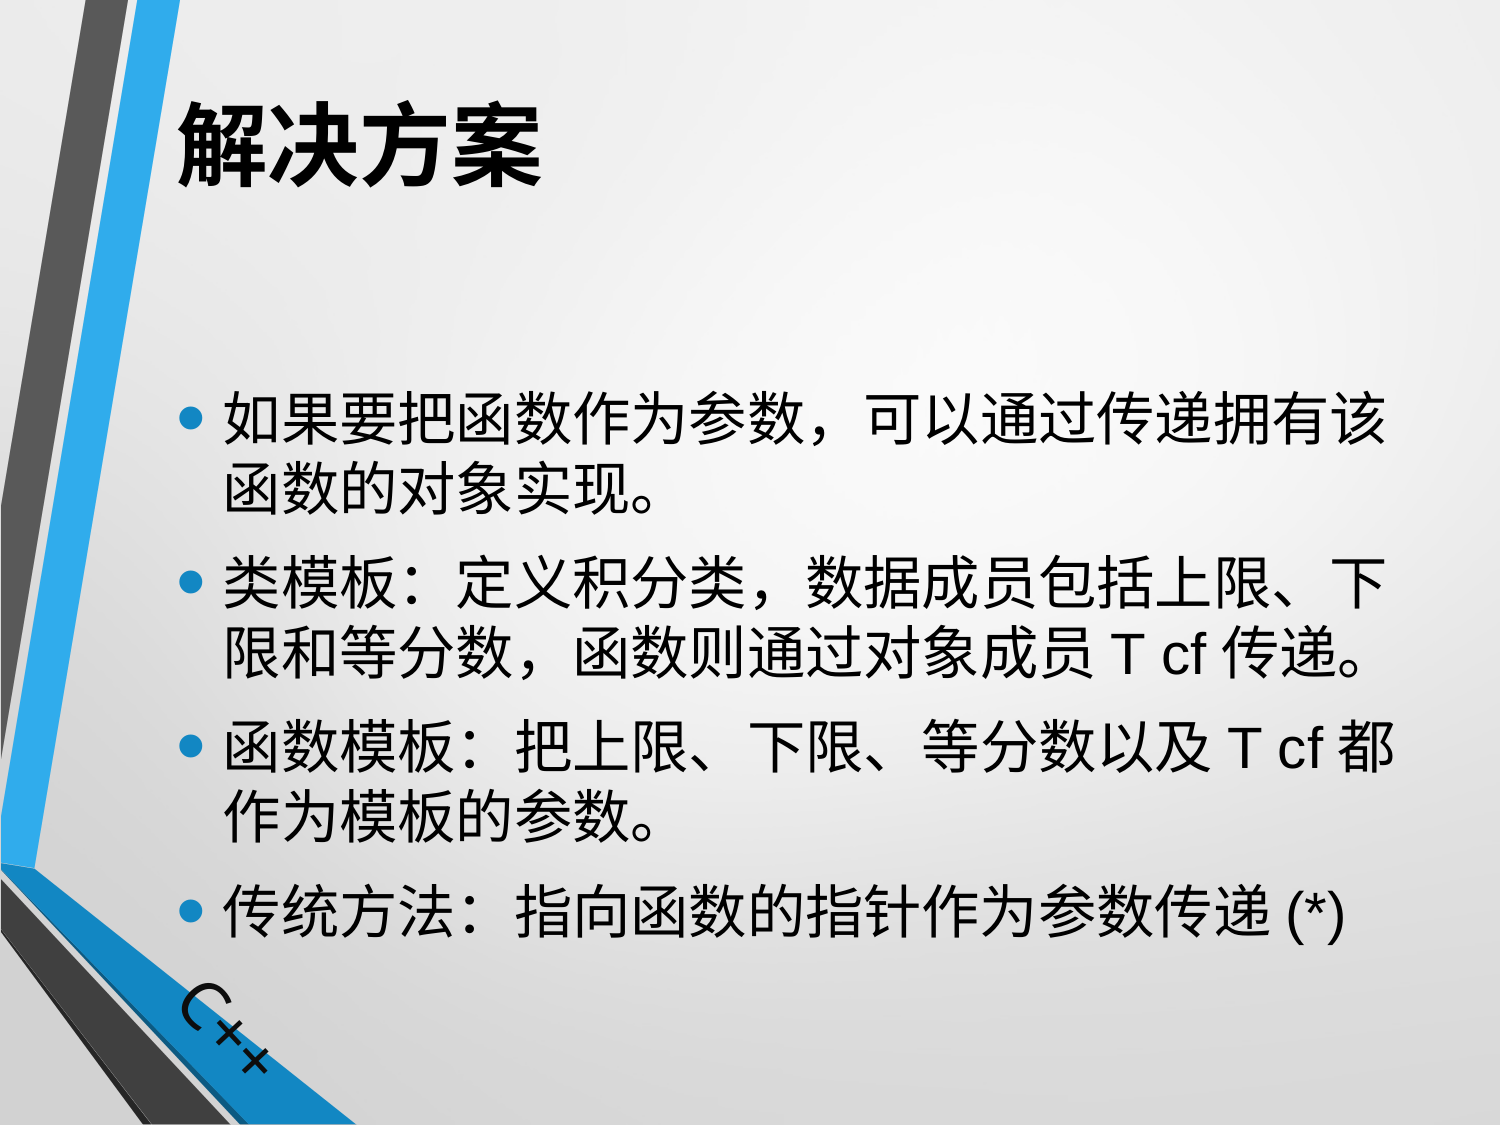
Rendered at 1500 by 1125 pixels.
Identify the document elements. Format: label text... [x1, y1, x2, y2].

title 解决方案 [161, 43, 1425, 242]
picture [0, 0, 358, 1125]
list 如果要把函数作为参数，可以通过传递拥有该函数的对象实现。 类模板：定义积分类，数据成员包括上限、下限和等分数，函数则通过对象成员T cf传递。 函数模板：把上限、下限、等分数以及T cf都作为模板的参数。 传统方法：指向函数的指针作为参数传递(*) [161, 275, 1425, 1053]
